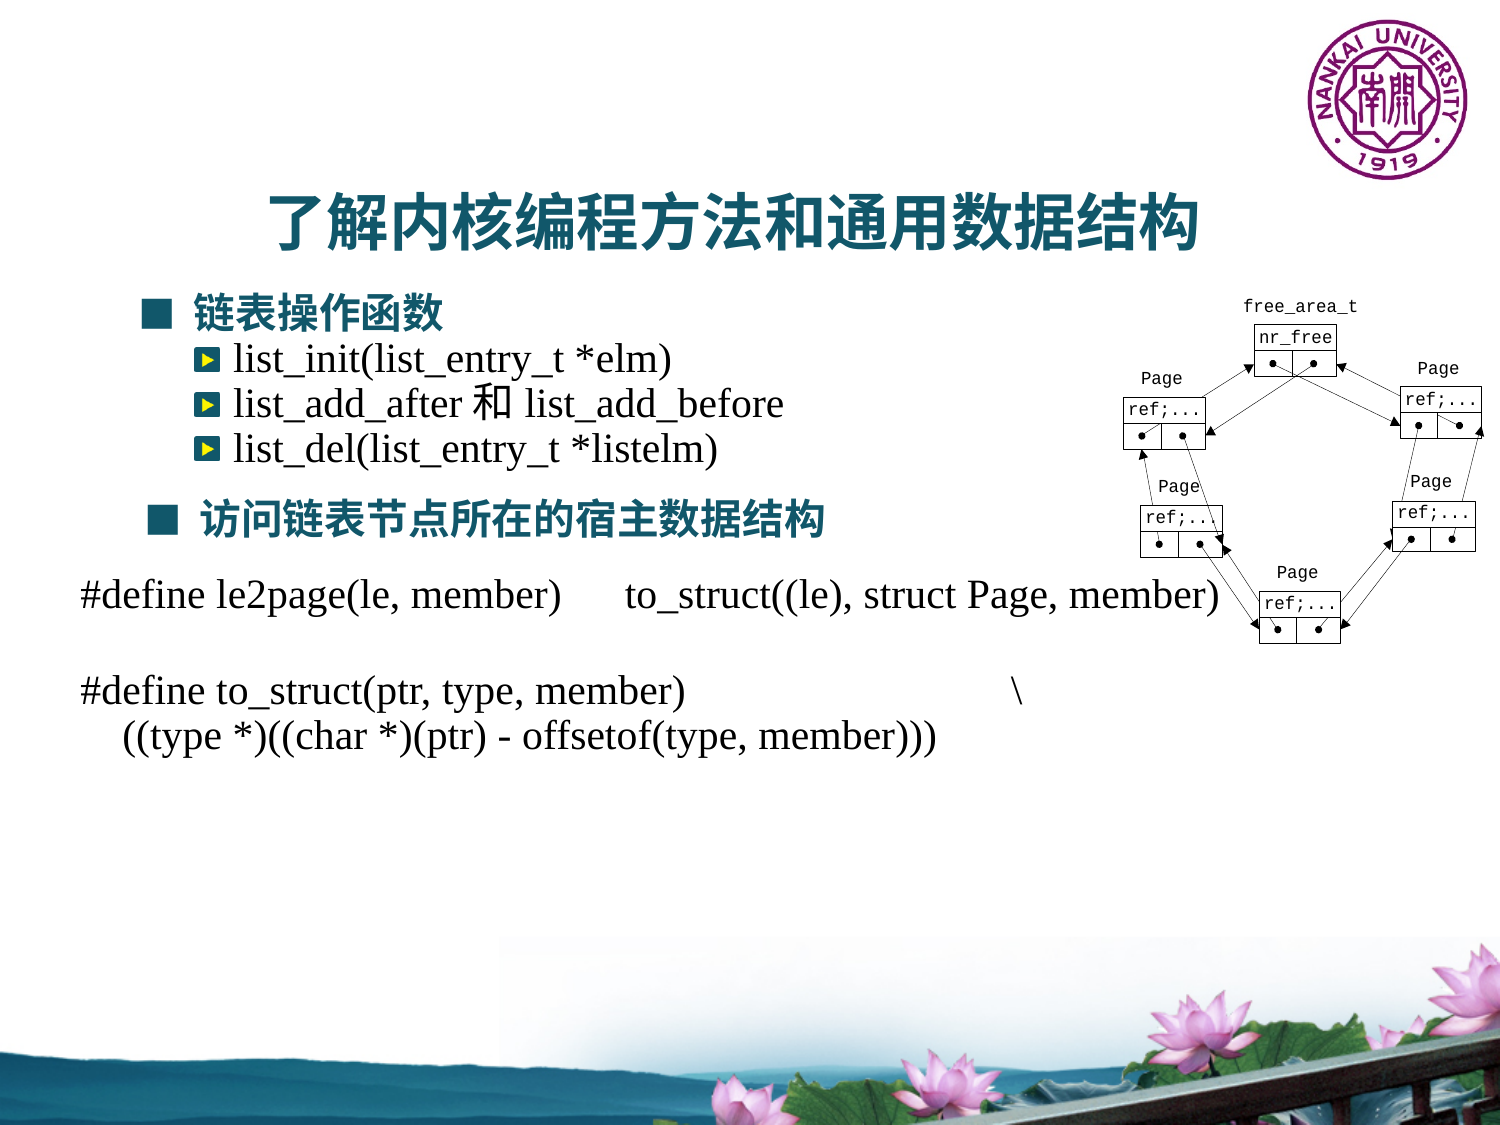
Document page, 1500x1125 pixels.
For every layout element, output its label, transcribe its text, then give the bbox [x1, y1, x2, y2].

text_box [123, 278, 1254, 482]
text_box 了解内核编程方法和通用数据结构 [249, 175, 1282, 266]
text_box #define to_struct(ptr, type, member) \ ((type *)((char *)(ptr) - offsetof(type, member))) [65, 661, 1302, 767]
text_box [1112, 289, 1495, 646]
text_box ■ 访问链表节点所在的宿主数据结构 [129, 489, 1107, 550]
picture [0, 0, 1500, 1125]
text_box #define le2page(le, member) to_struct((le), struct Page, member) [65, 565, 1107, 626]
